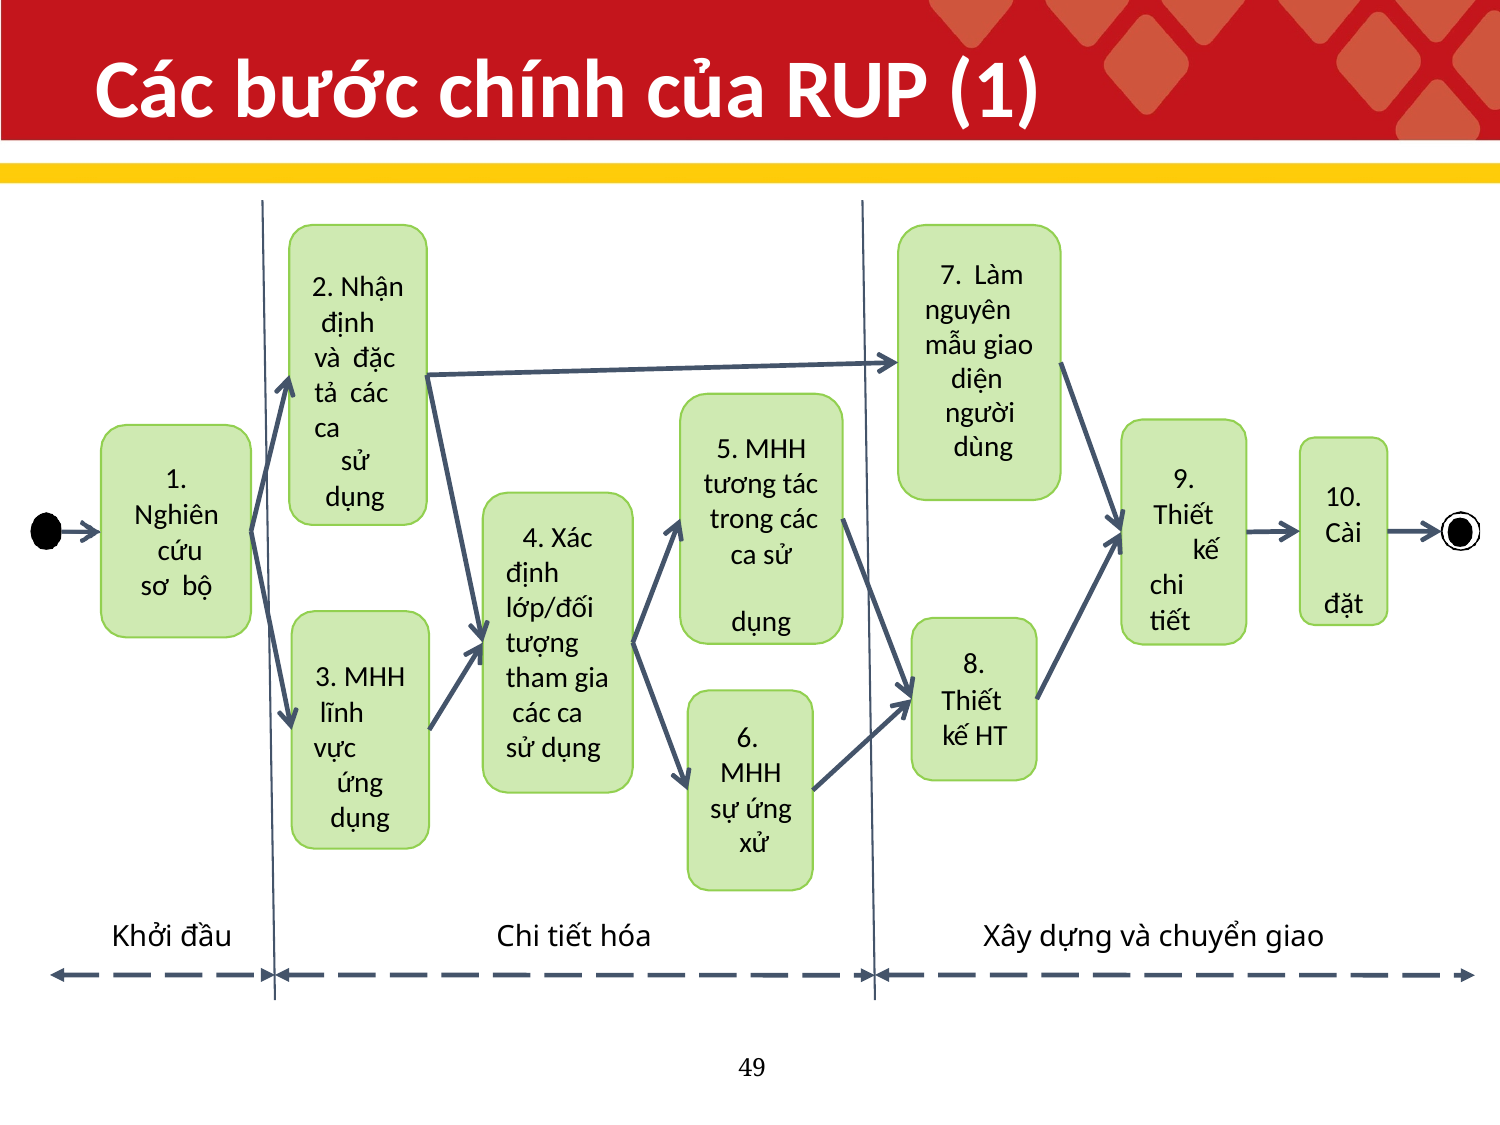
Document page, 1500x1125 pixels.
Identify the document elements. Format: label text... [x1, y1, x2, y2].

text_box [30, 423, 44, 639]
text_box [49, 198, 1476, 1002]
text_box 49 [732, 1056, 768, 1086]
picture [0, 0, 1500, 185]
title Các bước chính của RUP (1) [93, 32, 1048, 197]
